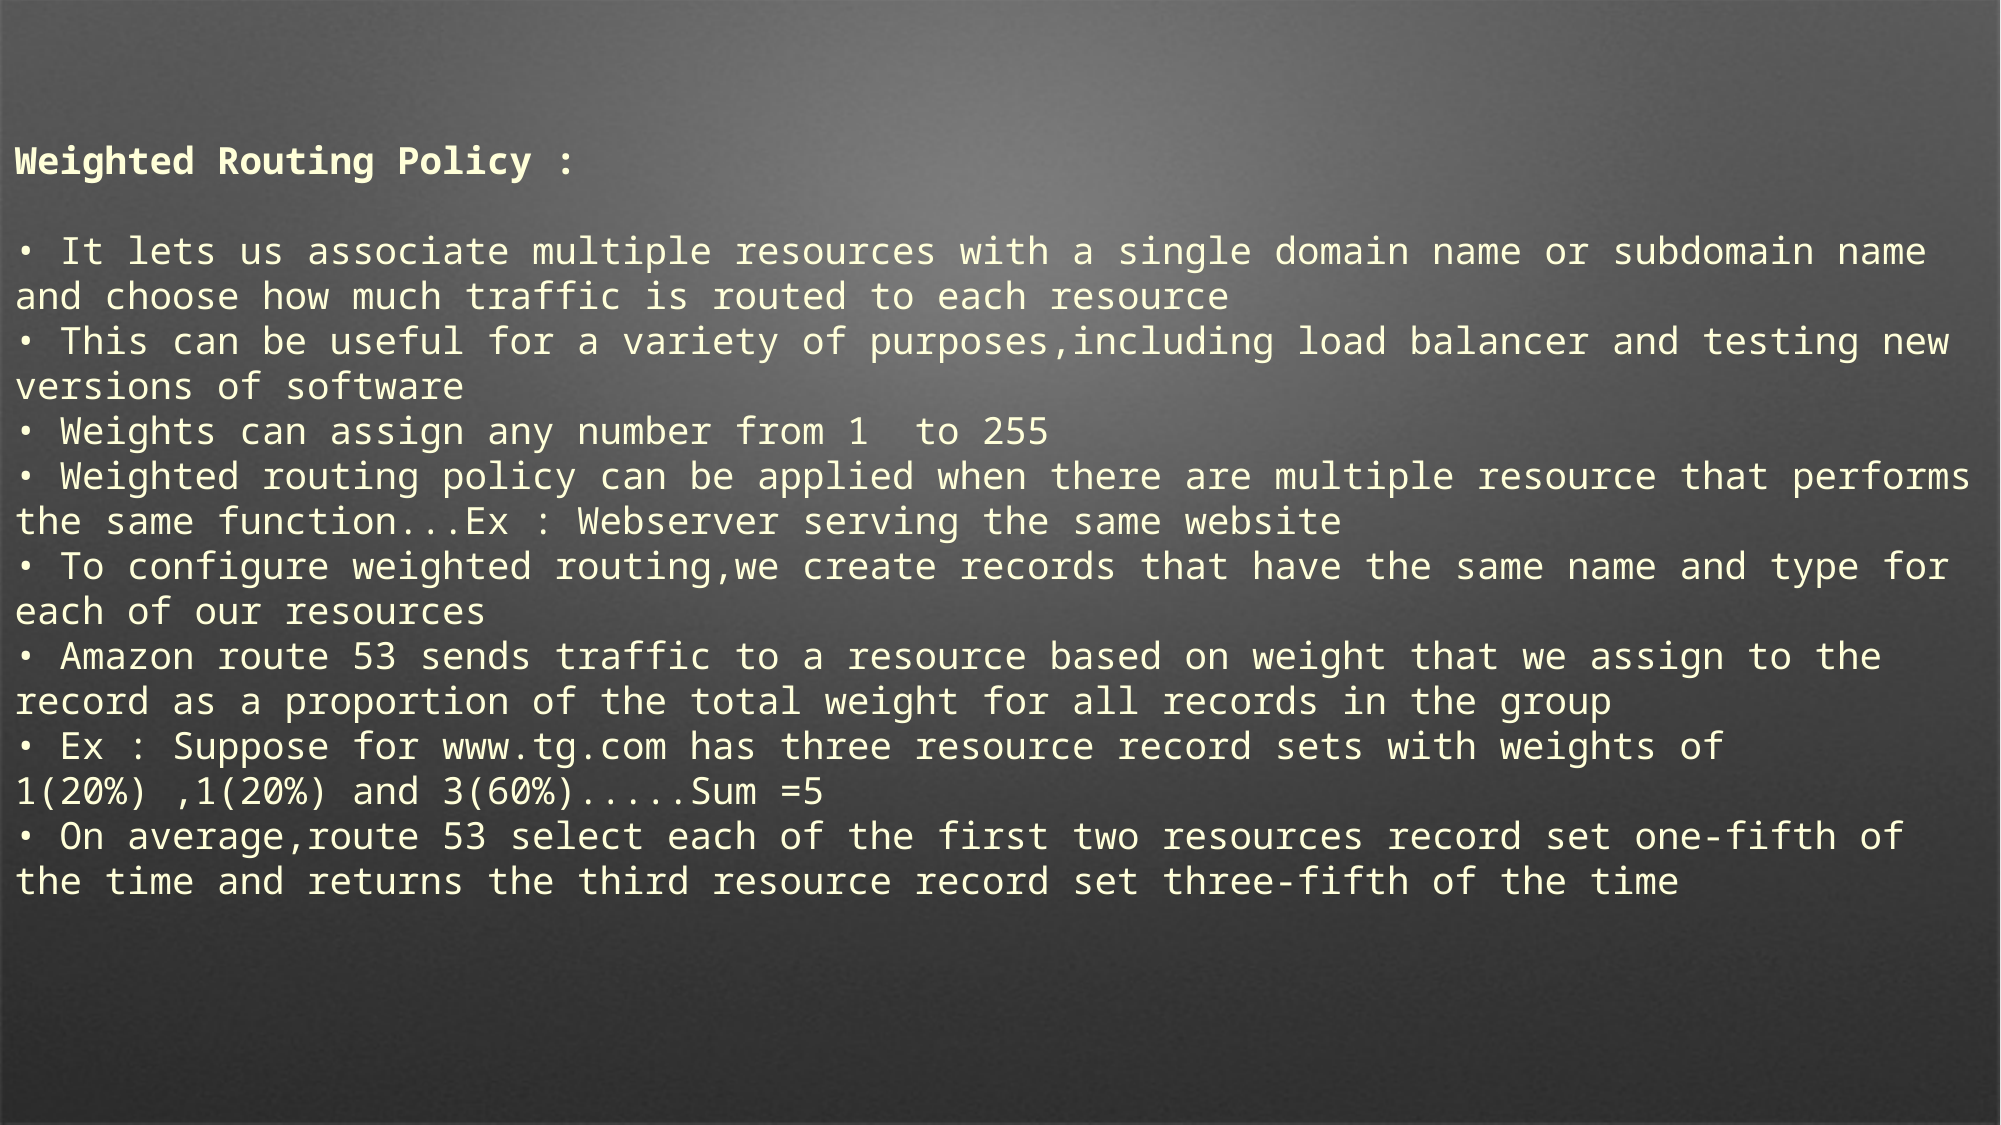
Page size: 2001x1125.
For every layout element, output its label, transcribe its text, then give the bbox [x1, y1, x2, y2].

picture [0, 0, 2001, 1125]
text_box Weighted Routing Policy : • It lets us associate multiple resources with a single domain name or subdomain name and choose how much traffic is routed to each resource • This can be useful for a variety of purposes,including load balancer and testing new versions of software • Weights can assign any number from 1 to 255 • Weighted routing policy can be applied when there are multiple resource that performs the same function...Ex : Webserver serving the same website • To configure weighted routing,we create records that have the same name and type for each of our resources • Amazon route 53 sends traffic to a resource based on weight that we assign to the record as a proportion of the total weight for all records in the group • Ex : Suppose for www.tg.com has three resource record sets with weights of 1(20%) ,1(20%) and 3(60%).....Sum =5 • On average,route 53 select each of the first two resources record set one-fifth of the time and returns the third resource record set three-fifth of the time [0, 129, 2000, 864]
